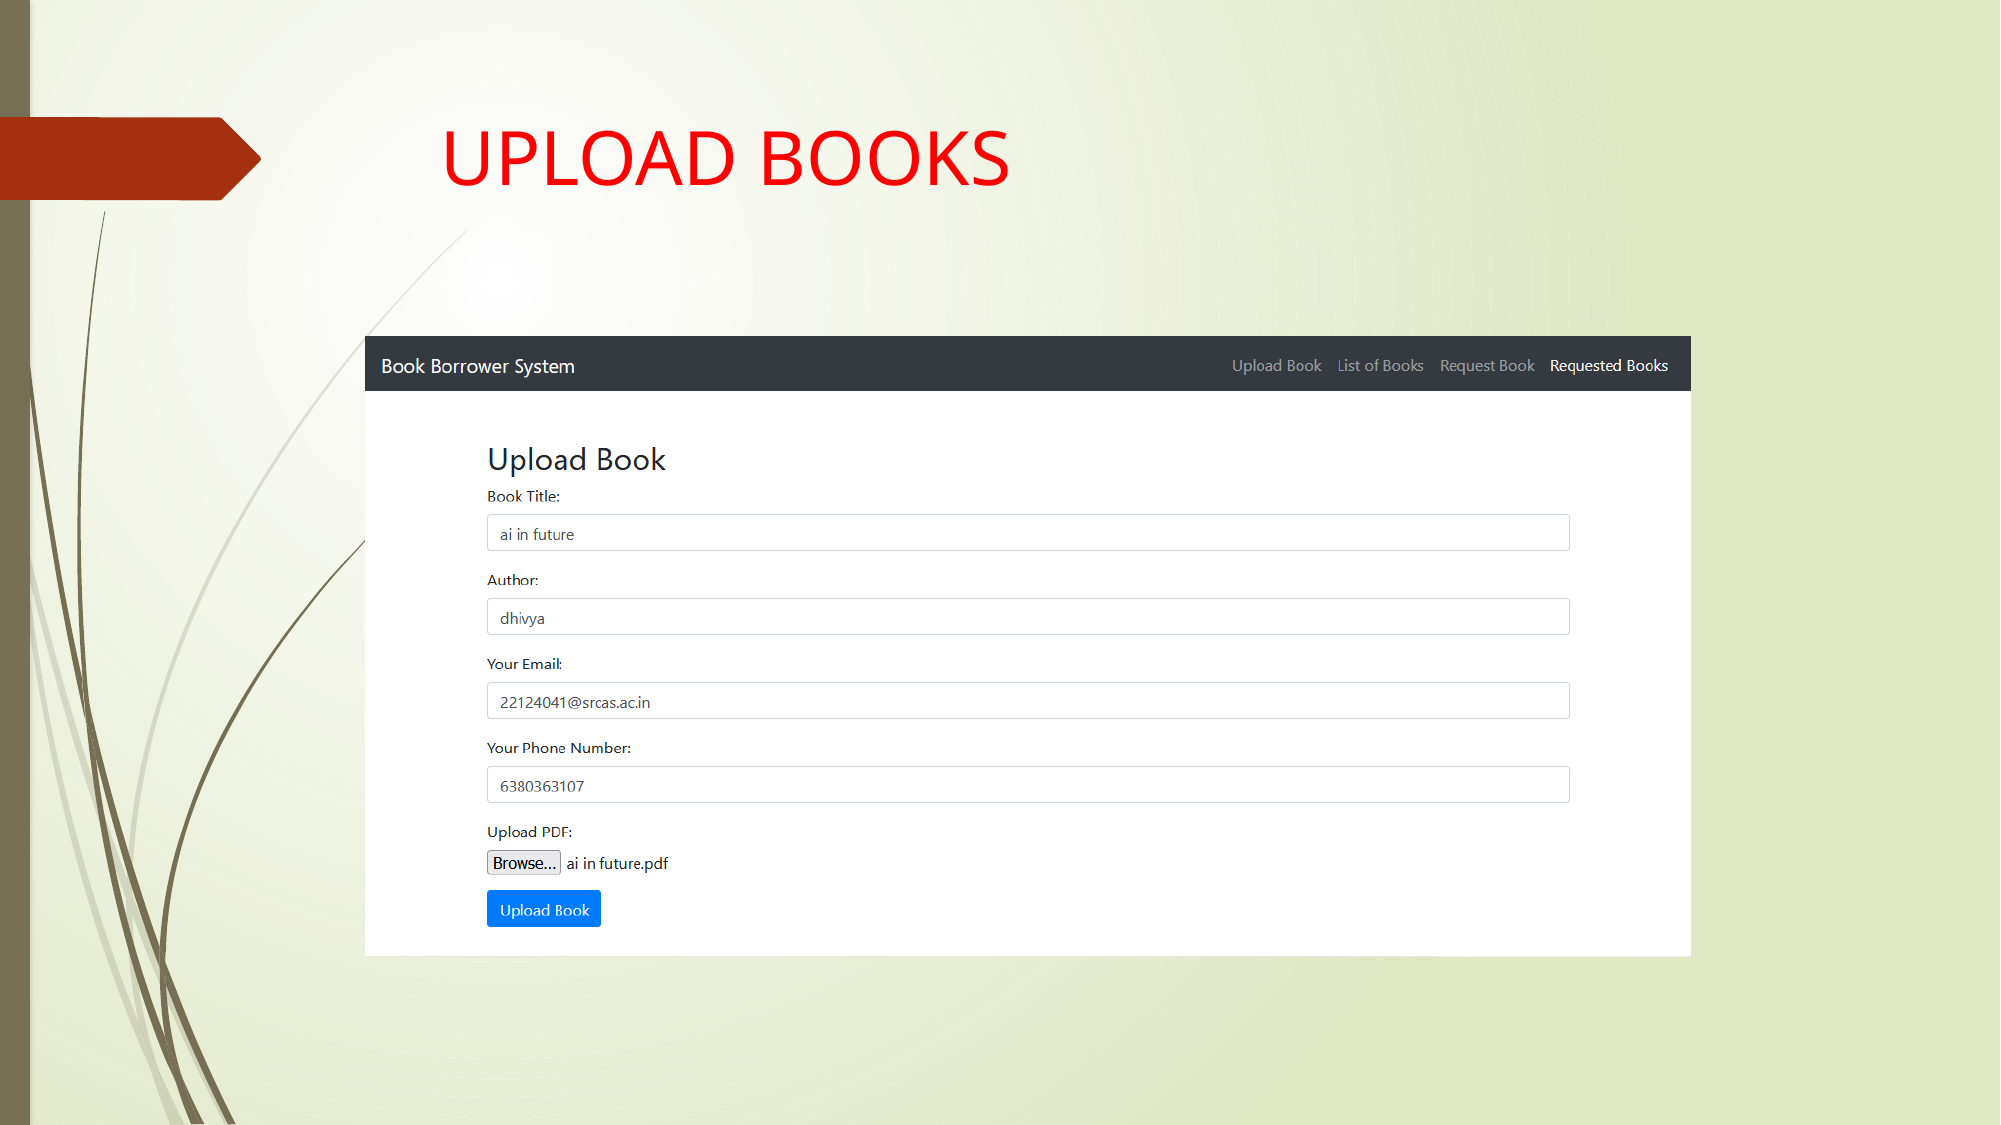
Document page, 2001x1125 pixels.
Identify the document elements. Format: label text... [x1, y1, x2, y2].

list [365, 336, 1691, 957]
title UPLOAD BOOKS [425, 102, 1888, 313]
